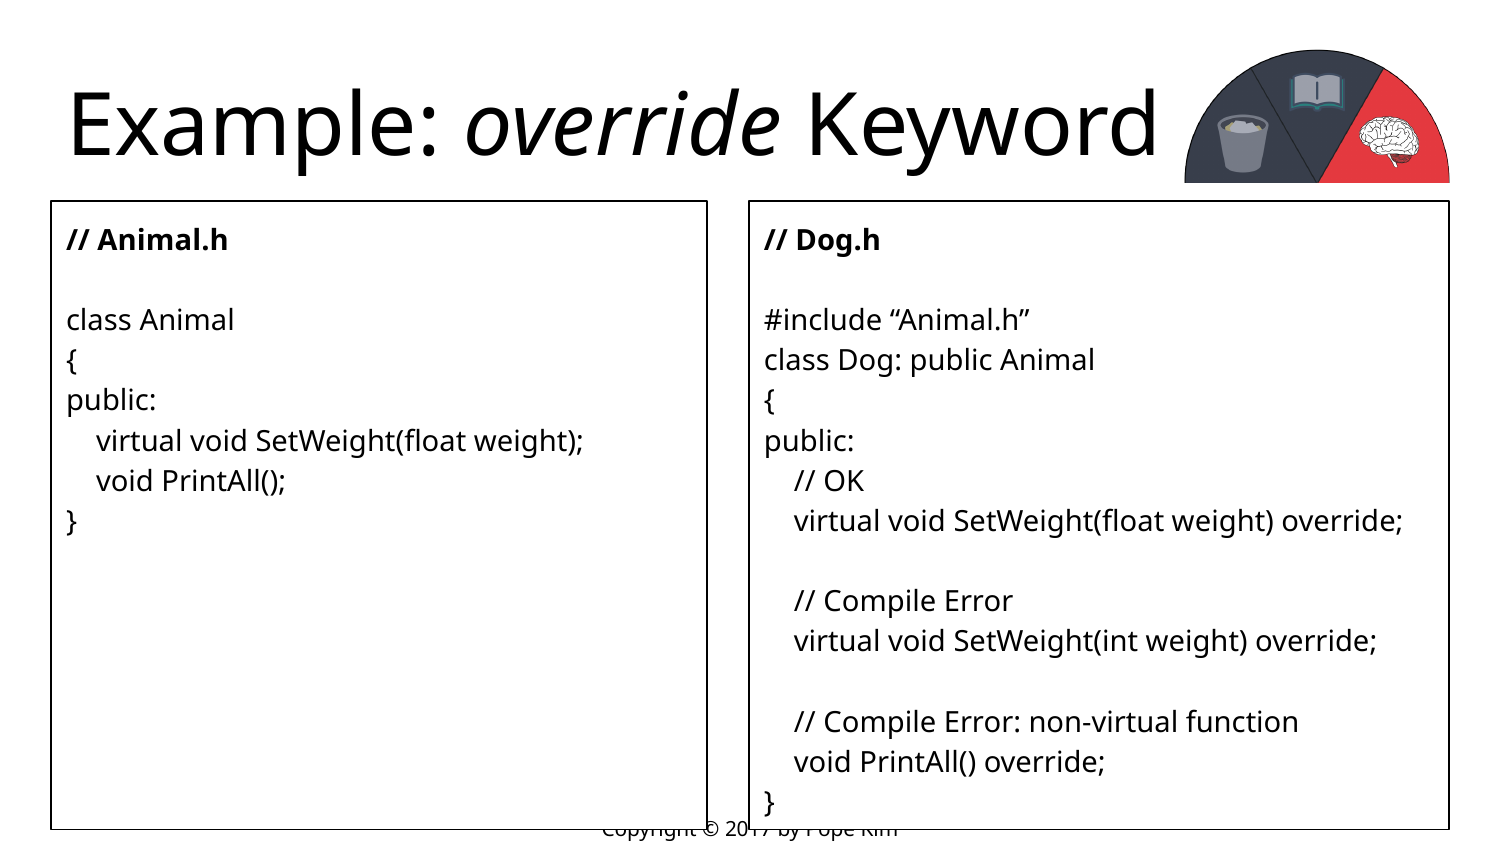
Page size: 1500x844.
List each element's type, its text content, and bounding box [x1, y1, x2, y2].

title Example: override Keyword [51, 51, 1449, 189]
text_box // Dog.h #include “Animal.h” class Dog: public Animal { public: // OK virtual void SetWeight(float weight) override; // Compile Error virtual void SetWeight(int weight) override; // Compile Error: non-virtual function void PrintAll() override; } [748, 200, 1449, 830]
picture [1134, 0, 1500, 183]
text_box // Animal.h class Animal { public: virtual void SetWeight(float weight); void PrintAll(); } [51, 200, 708, 830]
